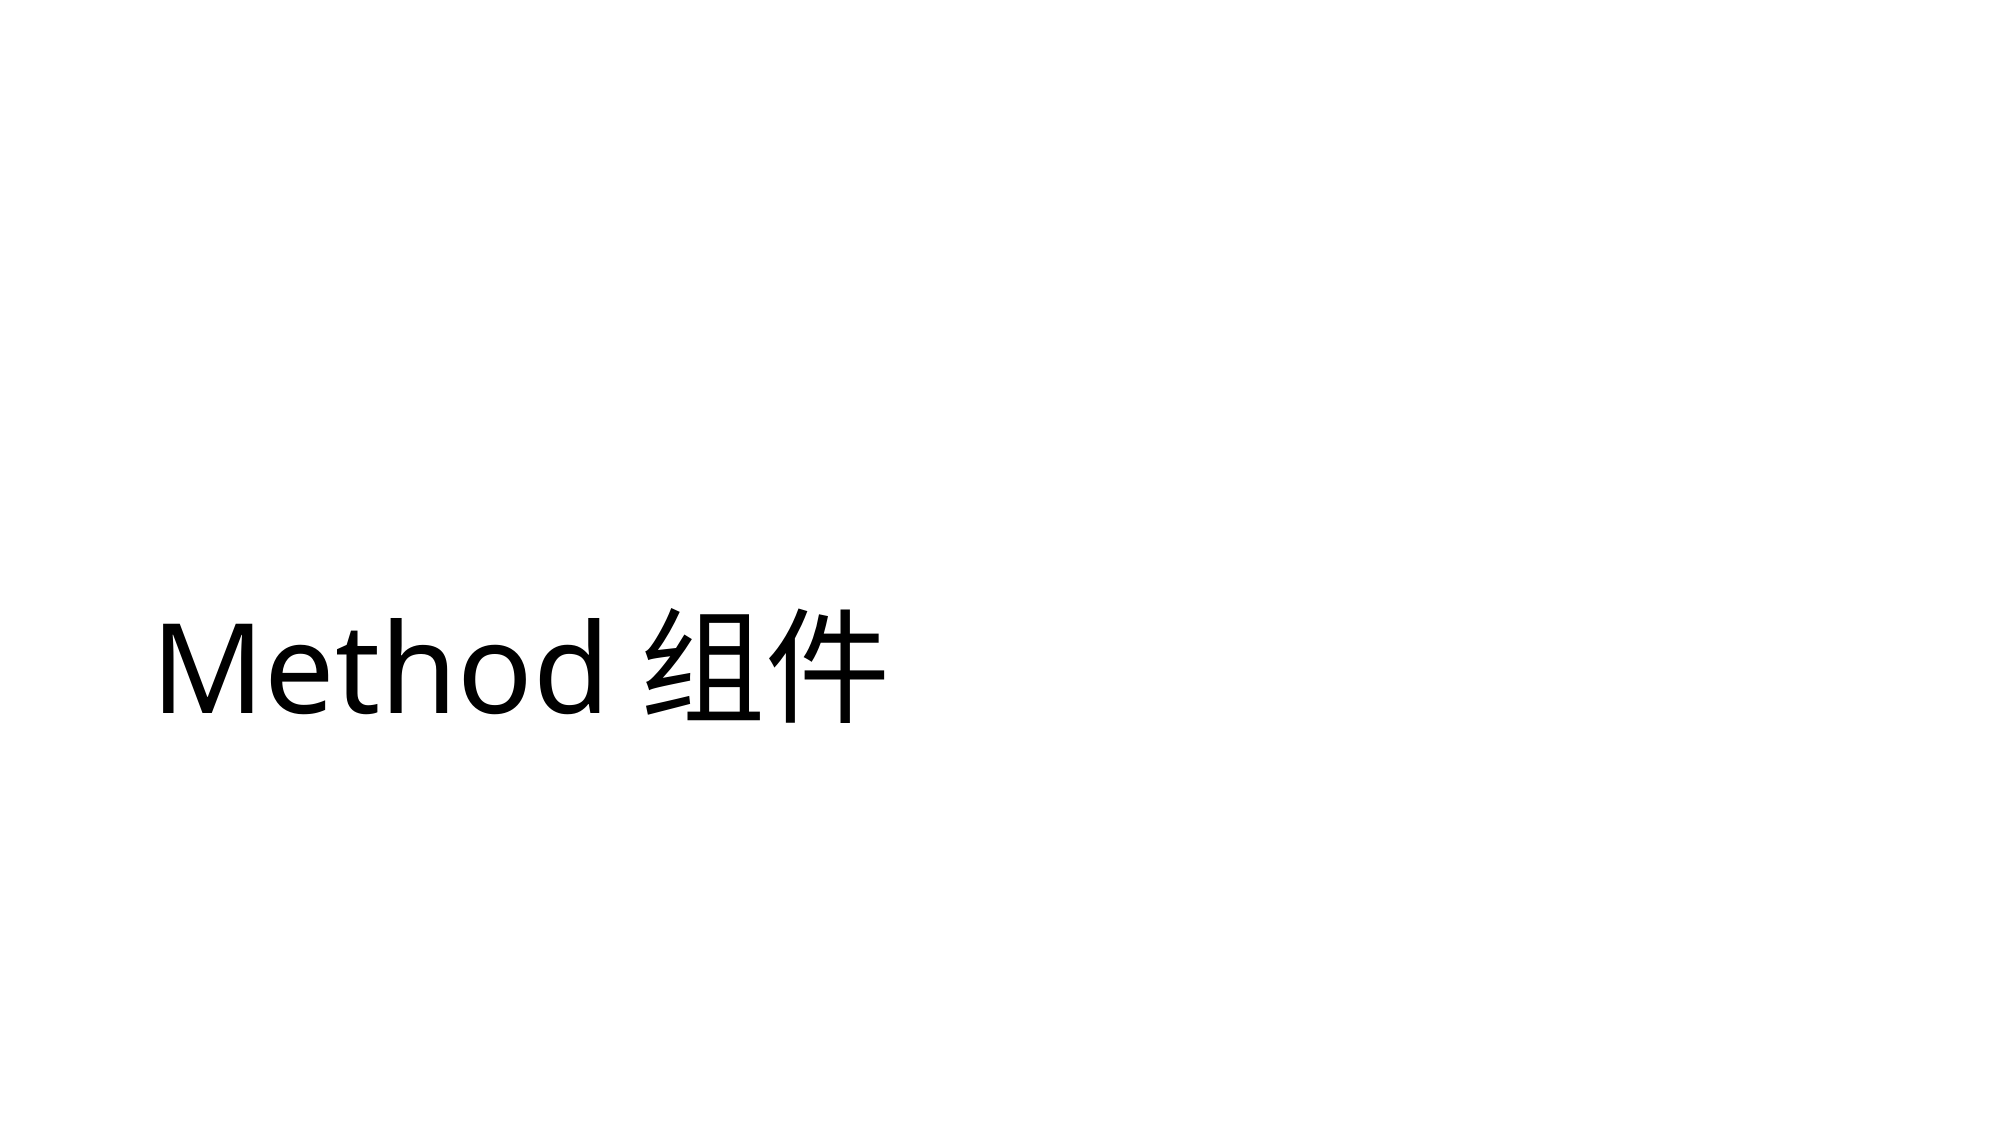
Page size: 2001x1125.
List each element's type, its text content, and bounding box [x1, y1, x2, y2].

title Method组件 [136, 280, 1862, 749]
